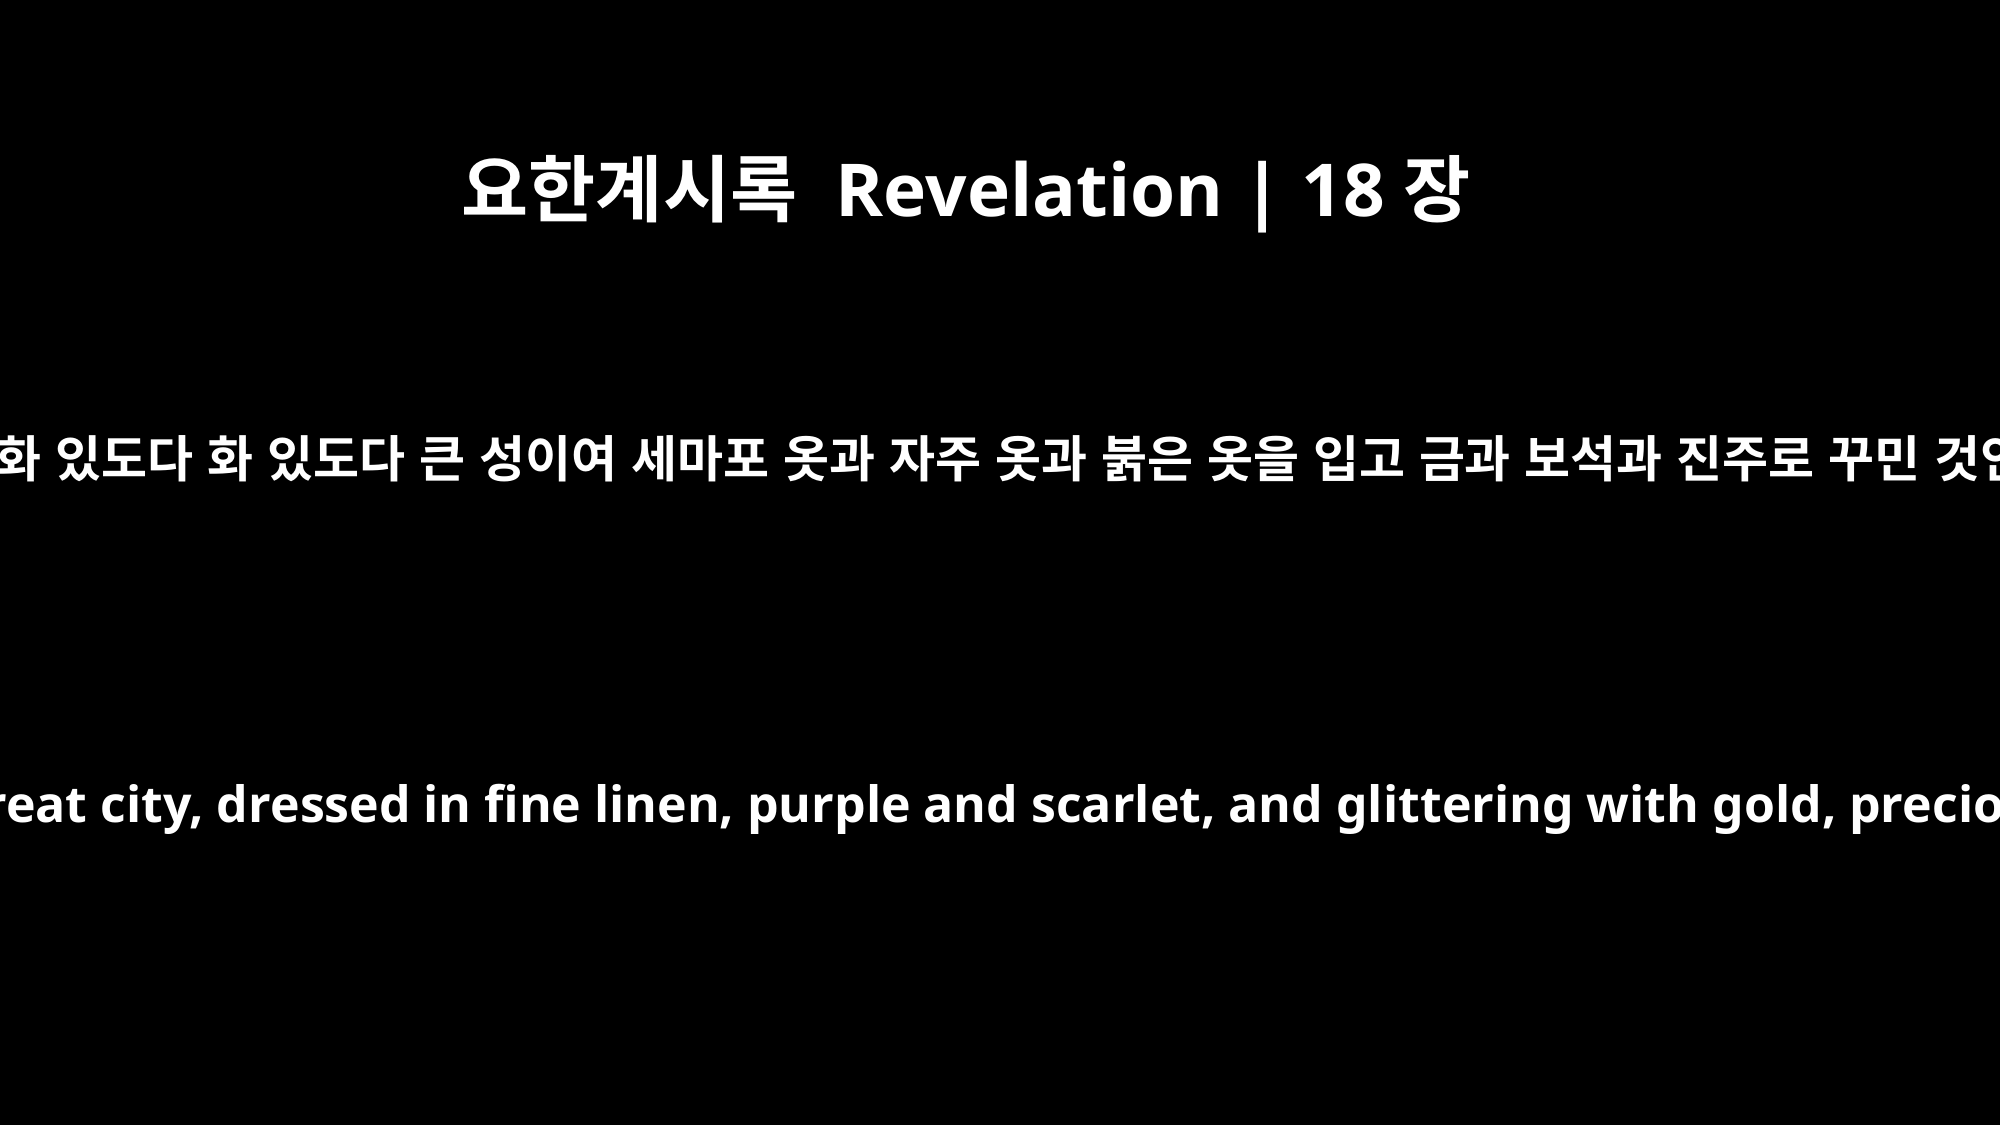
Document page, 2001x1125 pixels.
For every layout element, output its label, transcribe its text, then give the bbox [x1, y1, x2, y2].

text_box 요한계시록 Revelation | 18장 [446, 136, 1486, 239]
text_box and cry out: "`Woe! Woe, O great city, dressed in fine linen, purple and scarlet, and glittering with gold, precious stones and pearls! [0, 764, 2000, 840]
text_box 16 이르되 화 있도다 화 있도다 큰 성이여 세마포 옷과 자주 옷과 붉은 옷을 입고 금과 보석과 진주로 꾸민 것인데 [0, 359, 2000, 495]
